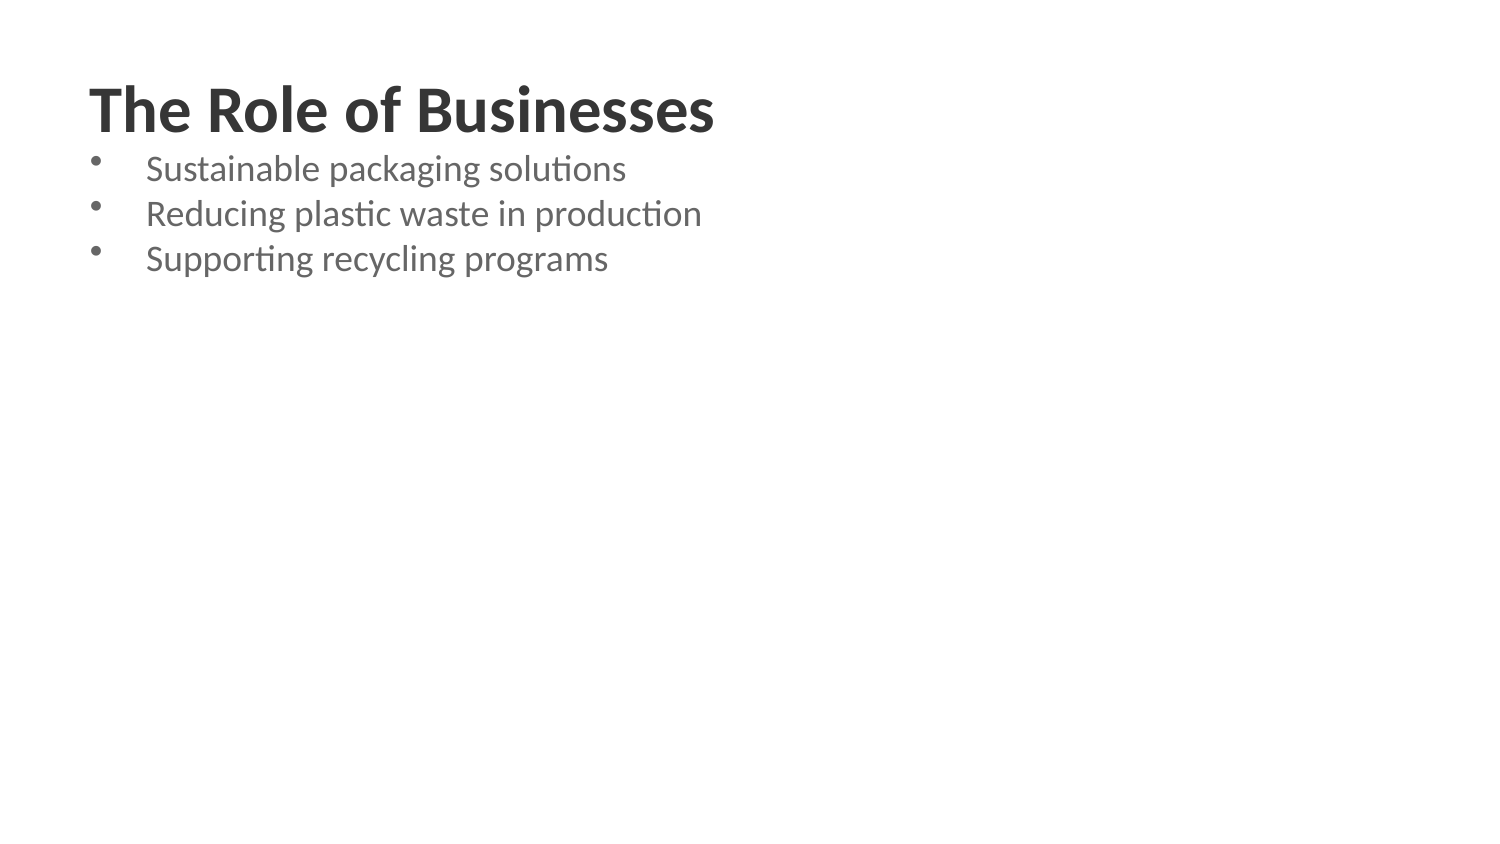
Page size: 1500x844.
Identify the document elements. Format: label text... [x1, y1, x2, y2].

text_box The Role of Businesses [74, 42, 1425, 169]
